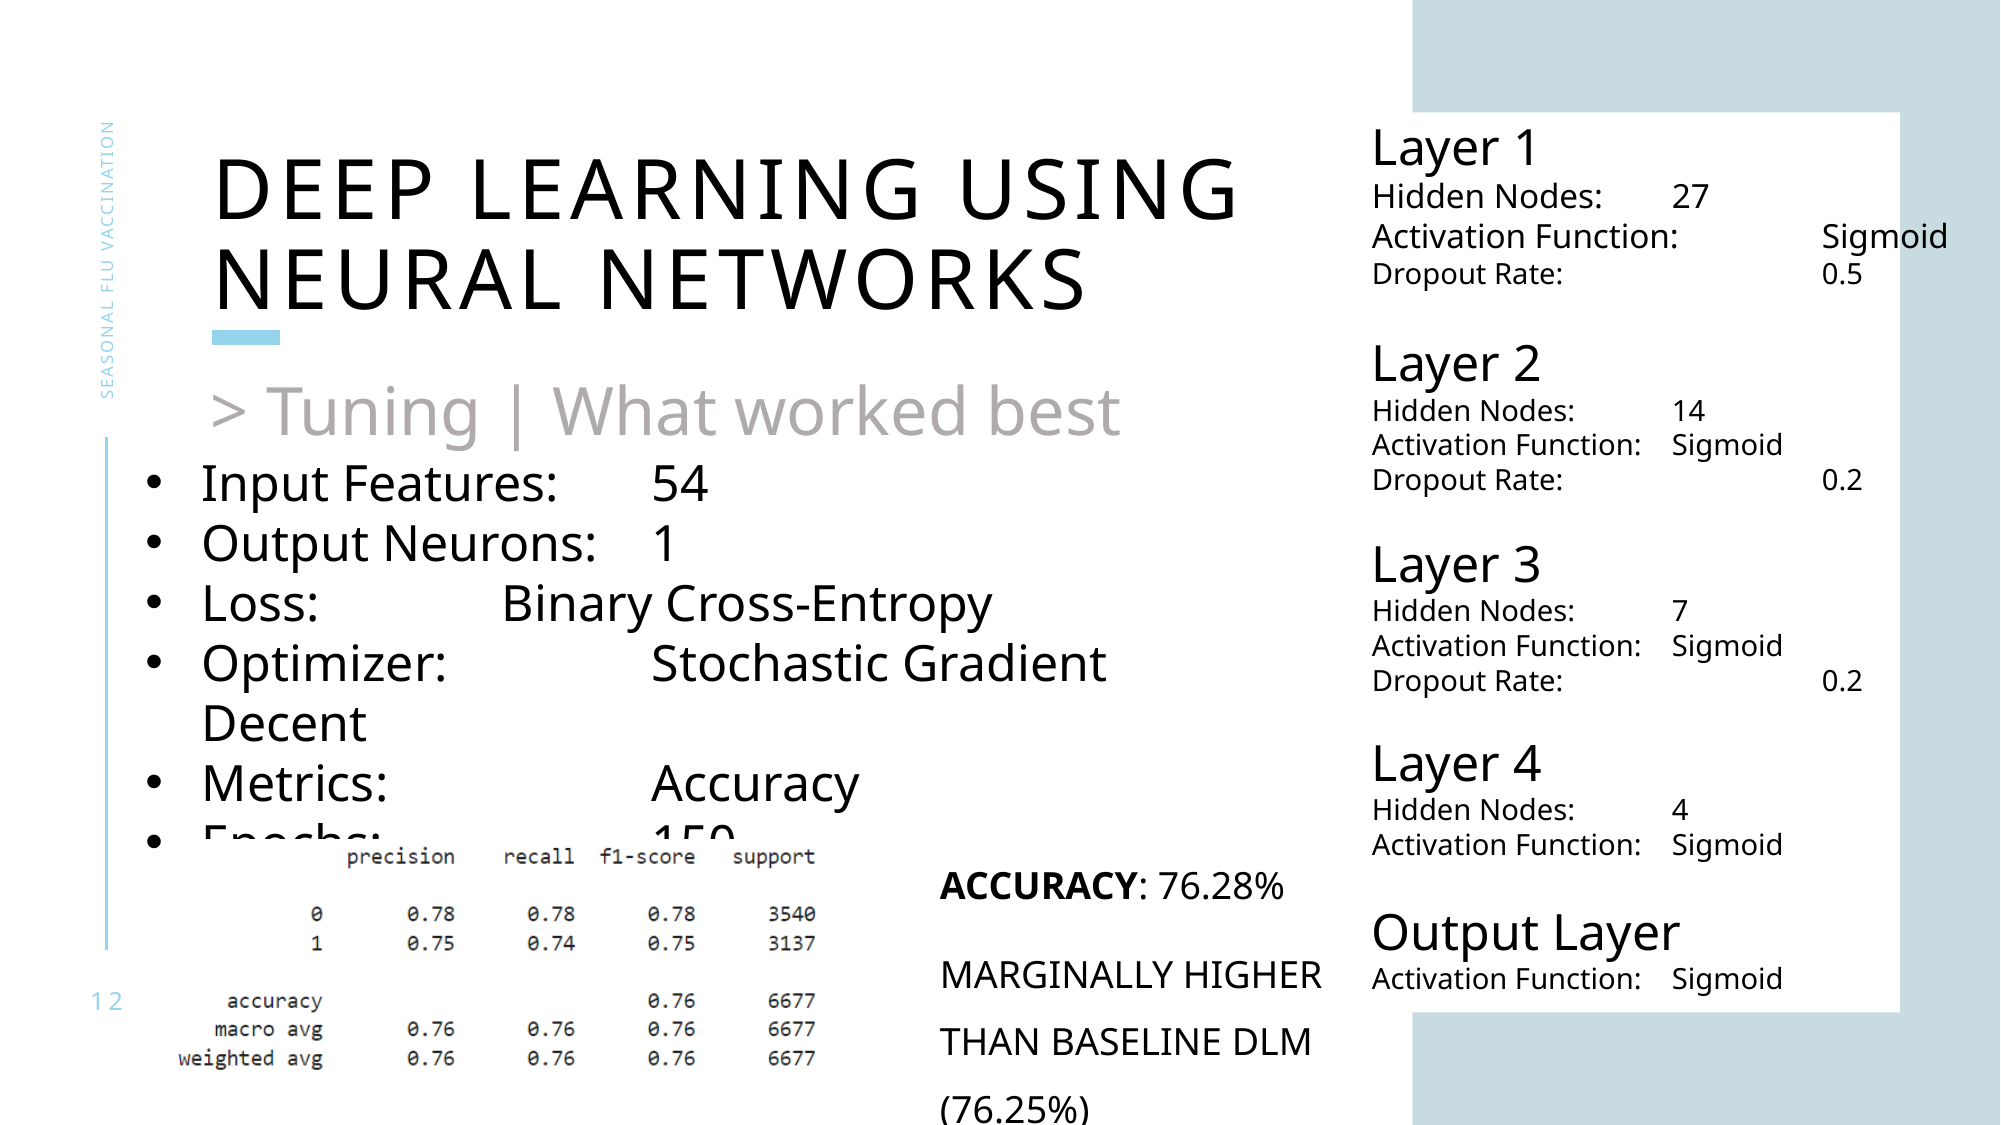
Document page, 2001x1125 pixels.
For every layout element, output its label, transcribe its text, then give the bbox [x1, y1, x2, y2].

footer Seasonal flu vaccination [90, 107, 122, 400]
picture [170, 839, 843, 1079]
text_box Input Features: 54 Output Neurons: 1 Loss: Binary Cross-Entropy Optimizer: Stochastic Gradient Decent Metrics: Accuracy Epochs: 150 [130, 444, 1278, 879]
text_box Layer 1 Hidden Nodes: 27 Activation Function: Sigmoid Dropout Rate: 0.5 [1357, 108, 2000, 298]
slide_number 12 [68, 987, 144, 1018]
text_box Output Layer Activation Function: Sigmoid [1357, 893, 2000, 1003]
text_box Layer 4 Hidden Nodes: 4 Activation Function: Sigmoid [1357, 724, 2000, 869]
text_box Layer 3 Hidden Nodes: 7 Activation Function: Sigmoid Dropout Rate: 0.2 [1357, 525, 2000, 706]
title Deep Learning Using Neural Networks [212, 148, 1337, 313]
text_box Layer 2 Hidden Nodes: 14 Activation Function: Sigmoid Dropout Rate: 0.2 [1357, 324, 2000, 504]
list Accuracy: 76.28% Marginally higher than baseline DLM (76.25%) [940, 839, 1376, 987]
text_box > Tuning | What worked best [195, 361, 1206, 444]
